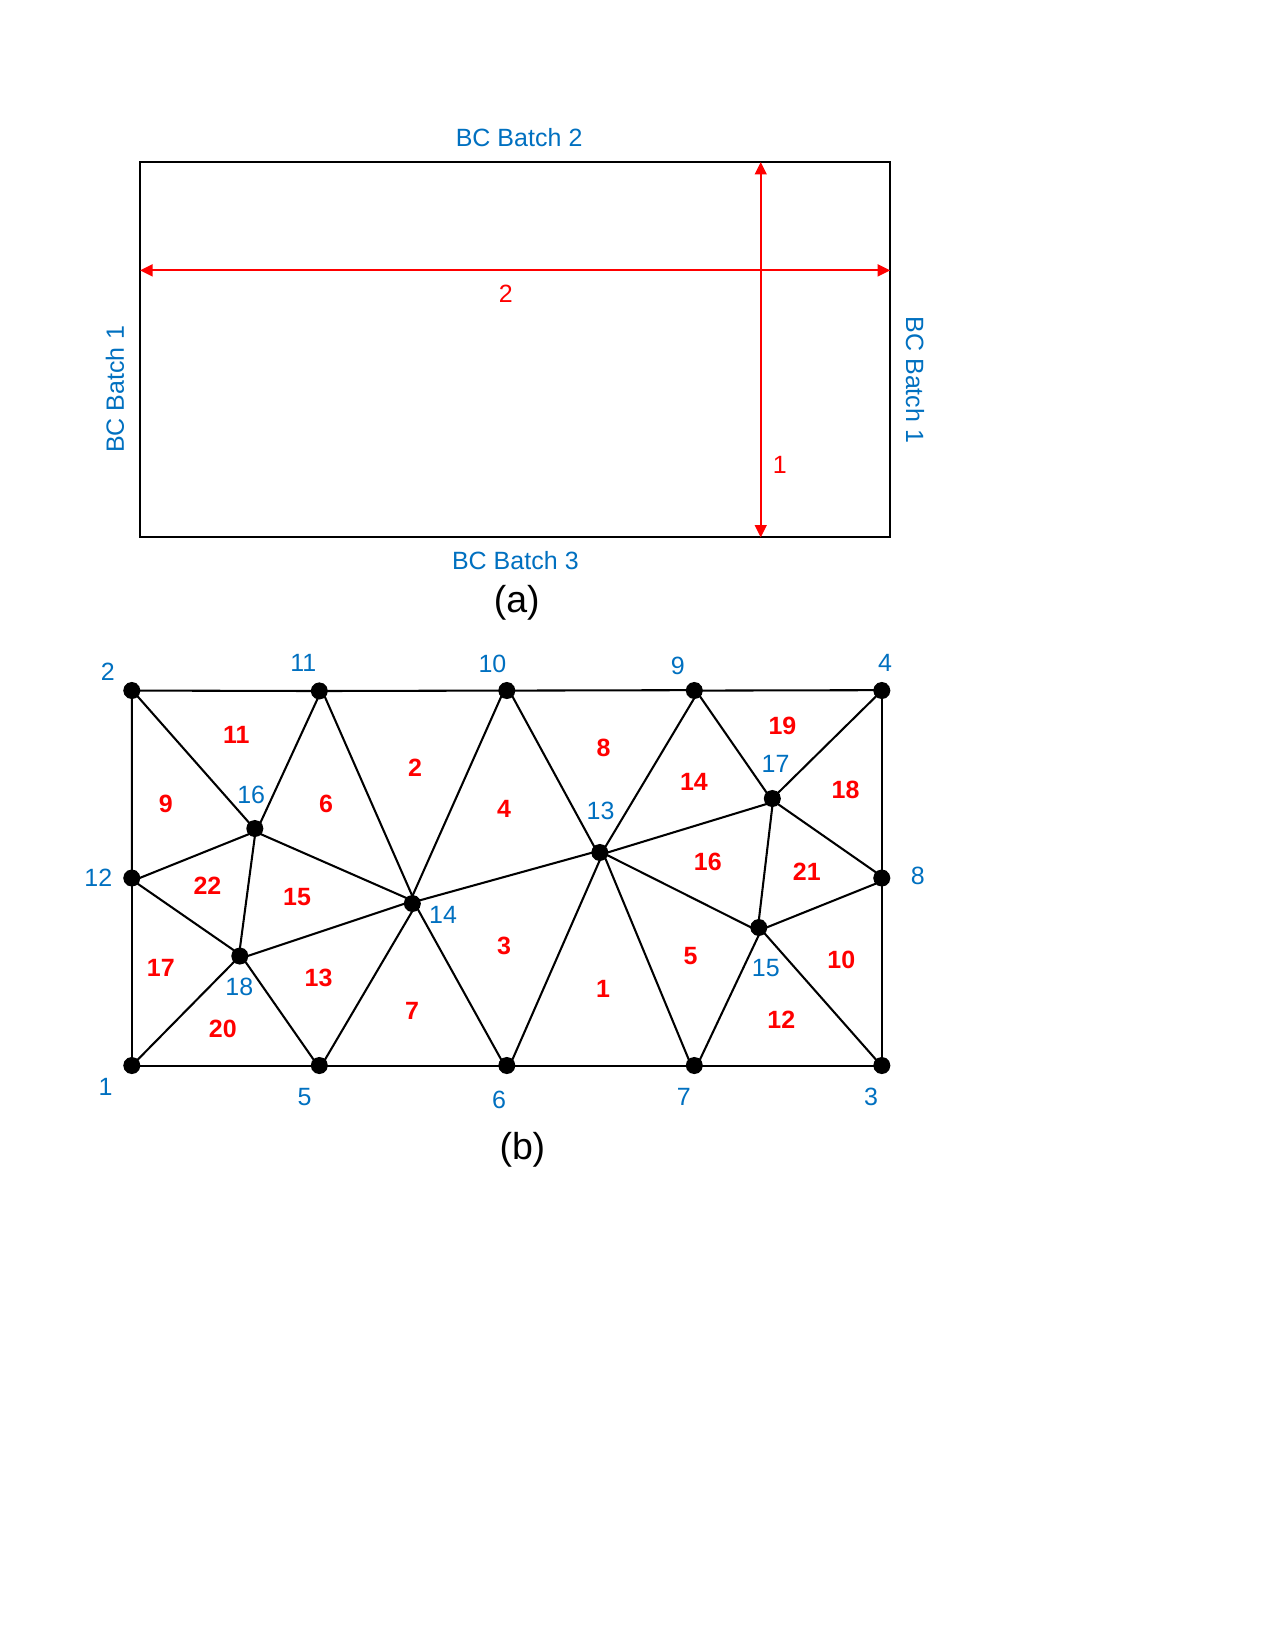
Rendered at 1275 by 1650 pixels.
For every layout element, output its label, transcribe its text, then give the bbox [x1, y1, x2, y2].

text_box (b) [484, 1122, 594, 1175]
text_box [91, 114, 939, 583]
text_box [69, 638, 998, 1122]
text_box (a) [479, 583, 588, 628]
